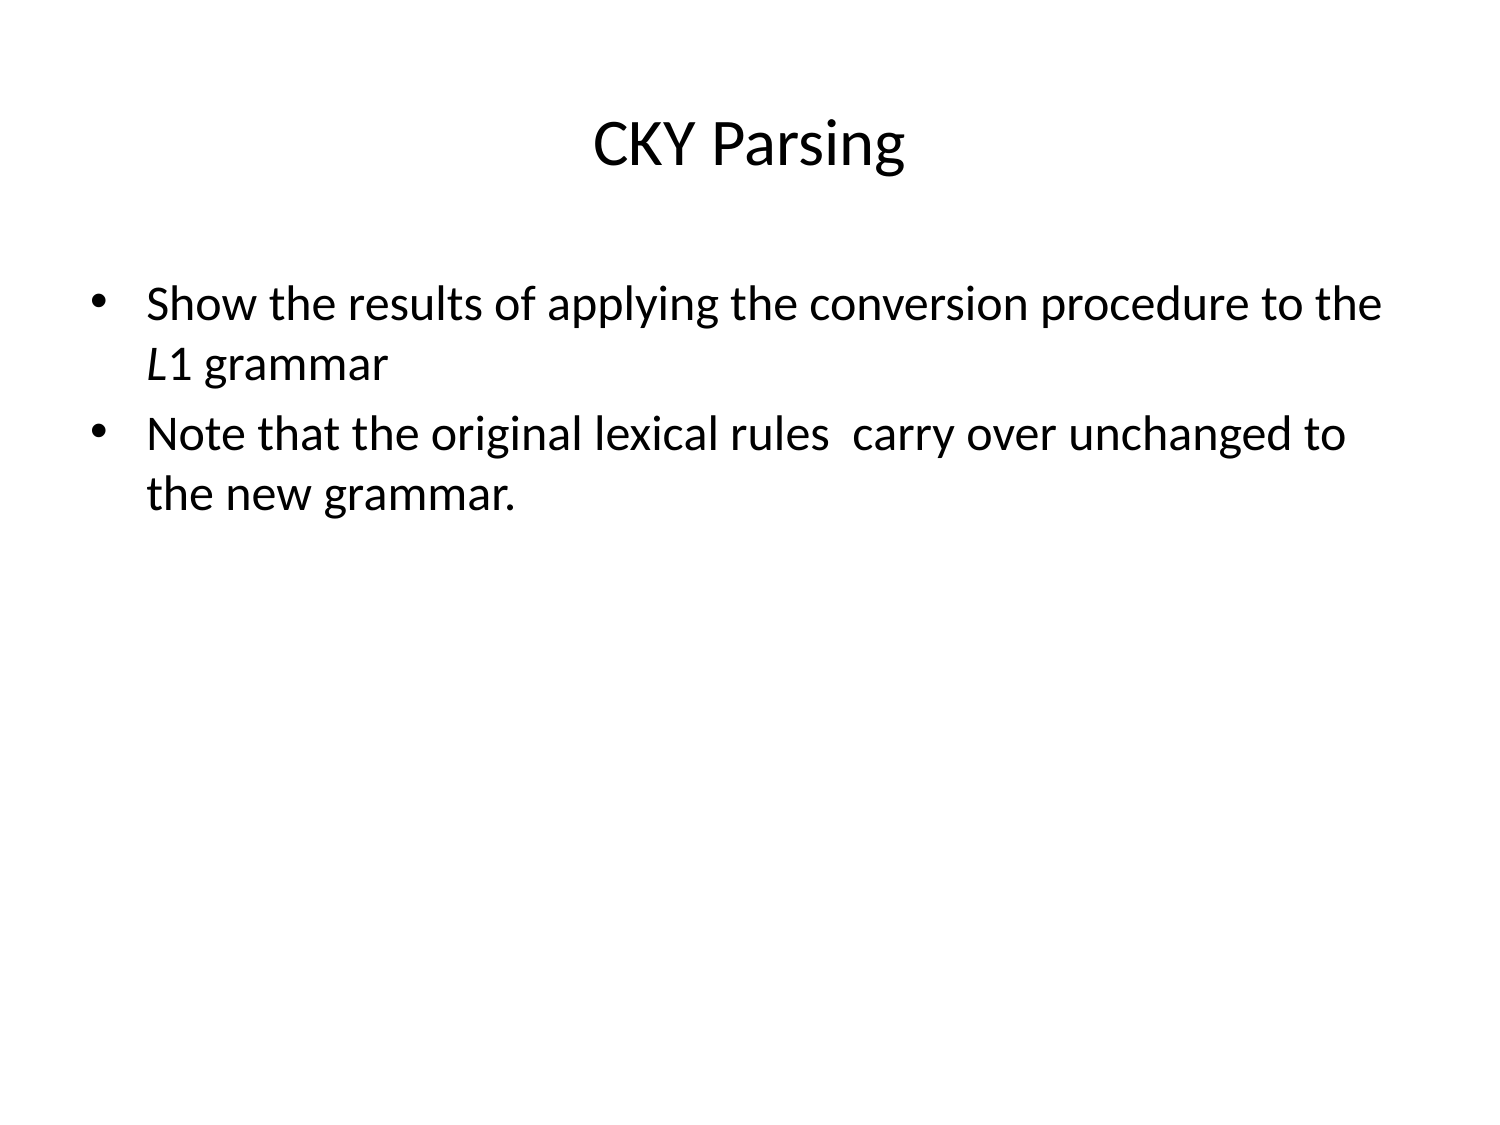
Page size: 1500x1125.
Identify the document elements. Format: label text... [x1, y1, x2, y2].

title CKY Parsing [75, 45, 1425, 233]
list Show the results of applying the conversion procedure to the L1 grammar Note that the original lexical rules carry over unchanged to the new grammar. [75, 262, 1425, 1005]
